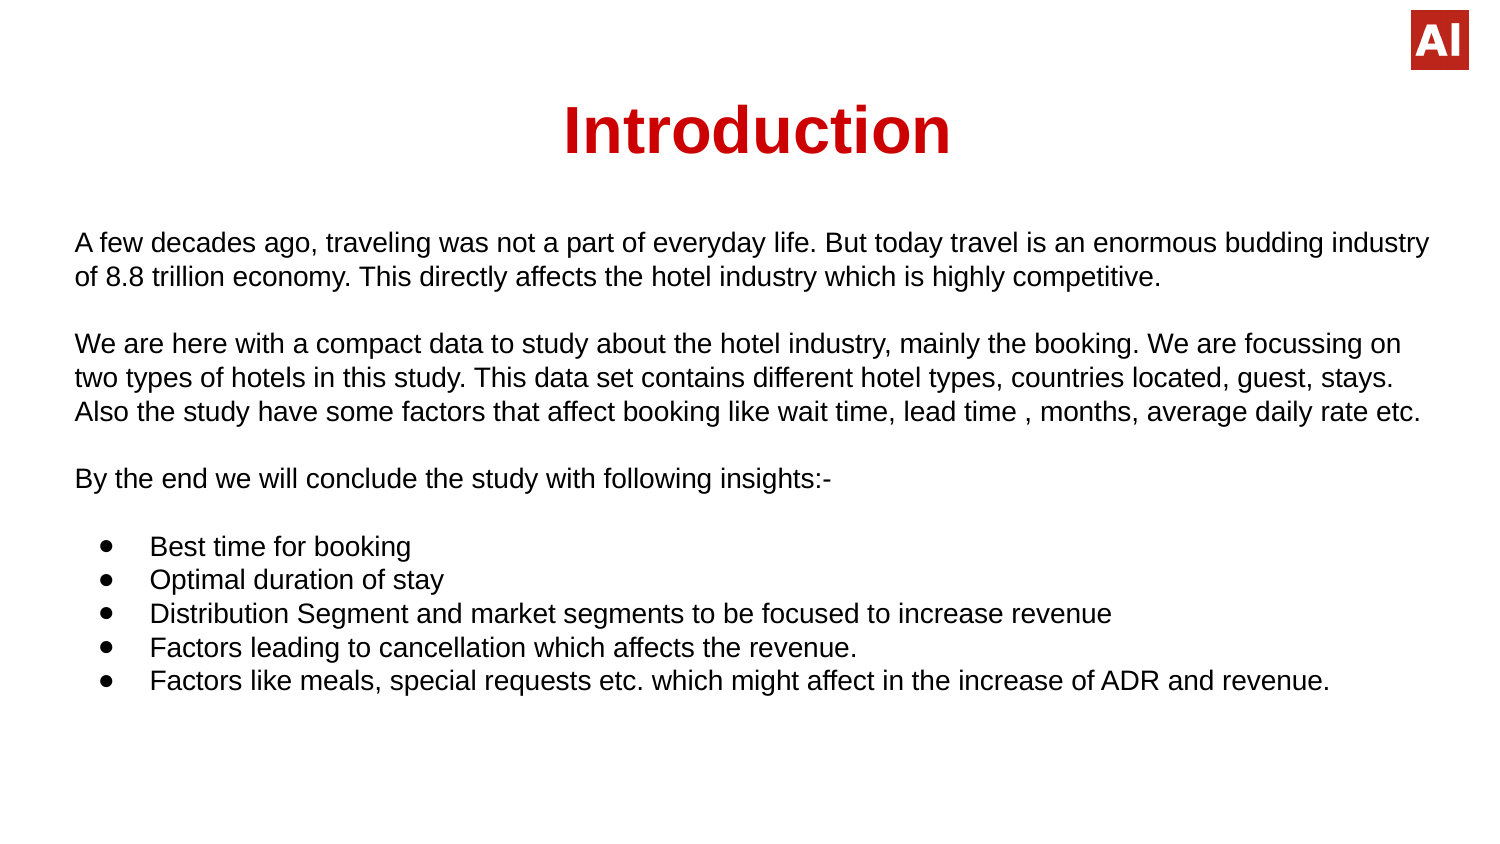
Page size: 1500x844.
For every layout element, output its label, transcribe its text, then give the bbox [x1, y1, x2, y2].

picture [1411, 10, 1469, 70]
title Introduction A few decades ago, traveling was not a part of everyday life. But today travel is an enormous budding industry of 8.8 trillion economy. This directly affects the hotel industry which is highly competitive. We are here with a compact data to study about the hotel industry, mainly the booking. We are focussing on two types of hotels in this study. This data set contains different hotel types, countries located, guest, stays. Also the study have some factors that affect booking like wait time, lead time , months, average daily rate etc. By the end we will conclude the study with following insights:- Best time for booking Optimal duration of stay Distribution Segment and market segments to be focused to increase revenue Factors leading to cancellation which affects the revenue. Factors like meals, special requests etc. which might affect in the increase of ADR and revenue. [59, 71, 1458, 798]
